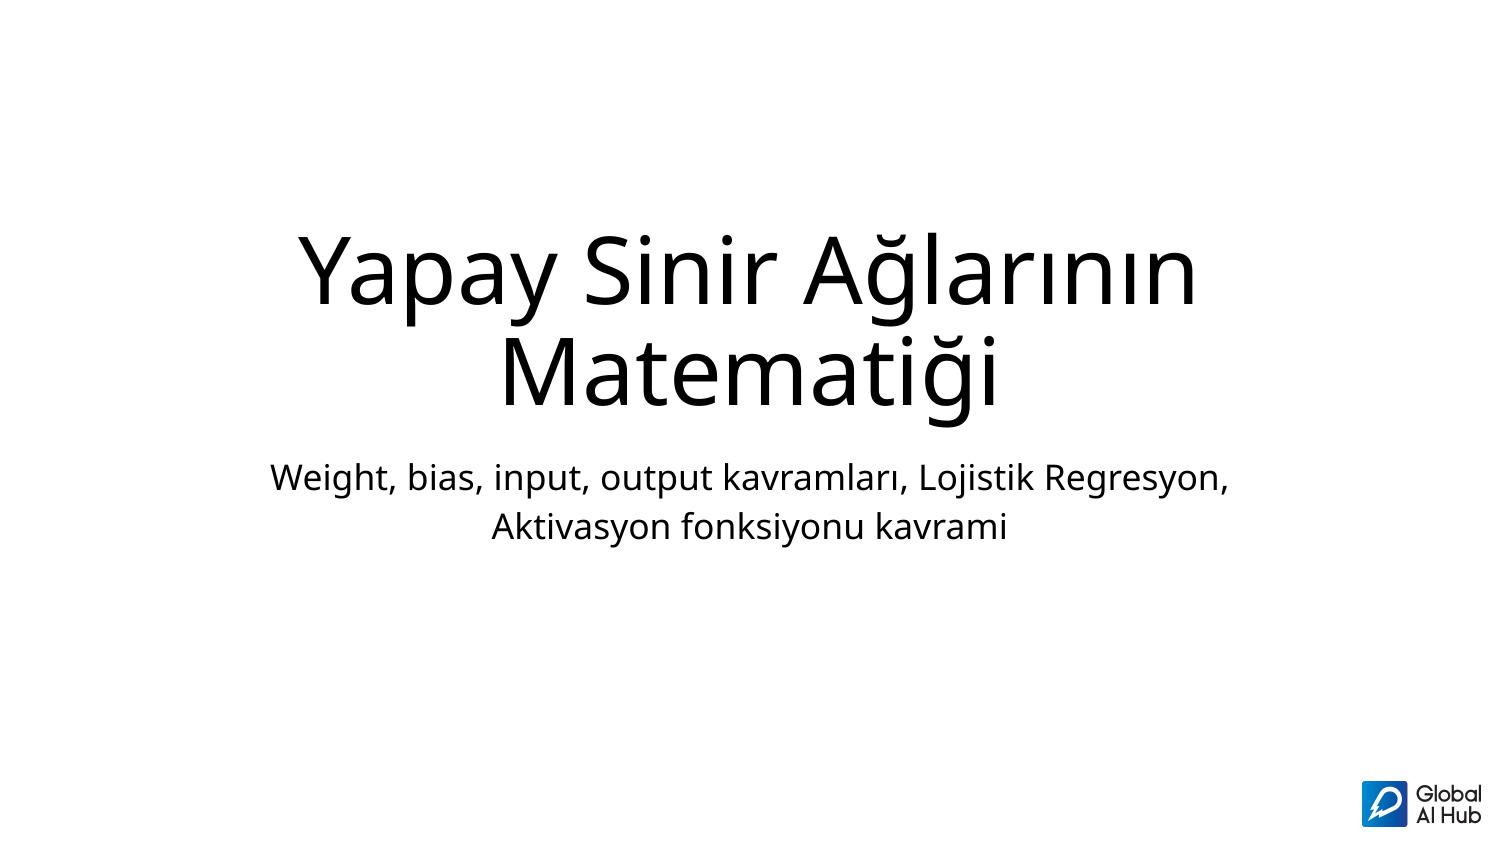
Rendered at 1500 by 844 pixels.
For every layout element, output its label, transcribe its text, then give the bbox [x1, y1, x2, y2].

subtitle Weight, bias, input, output kavramları, Lojistik Regresyon, Aktivasyon fonksiyonu kavrami [187, 443, 1313, 647]
title Yapay Sinir Ağlarının Matematiği [187, 138, 1313, 432]
picture [1366, 781, 1481, 827]
